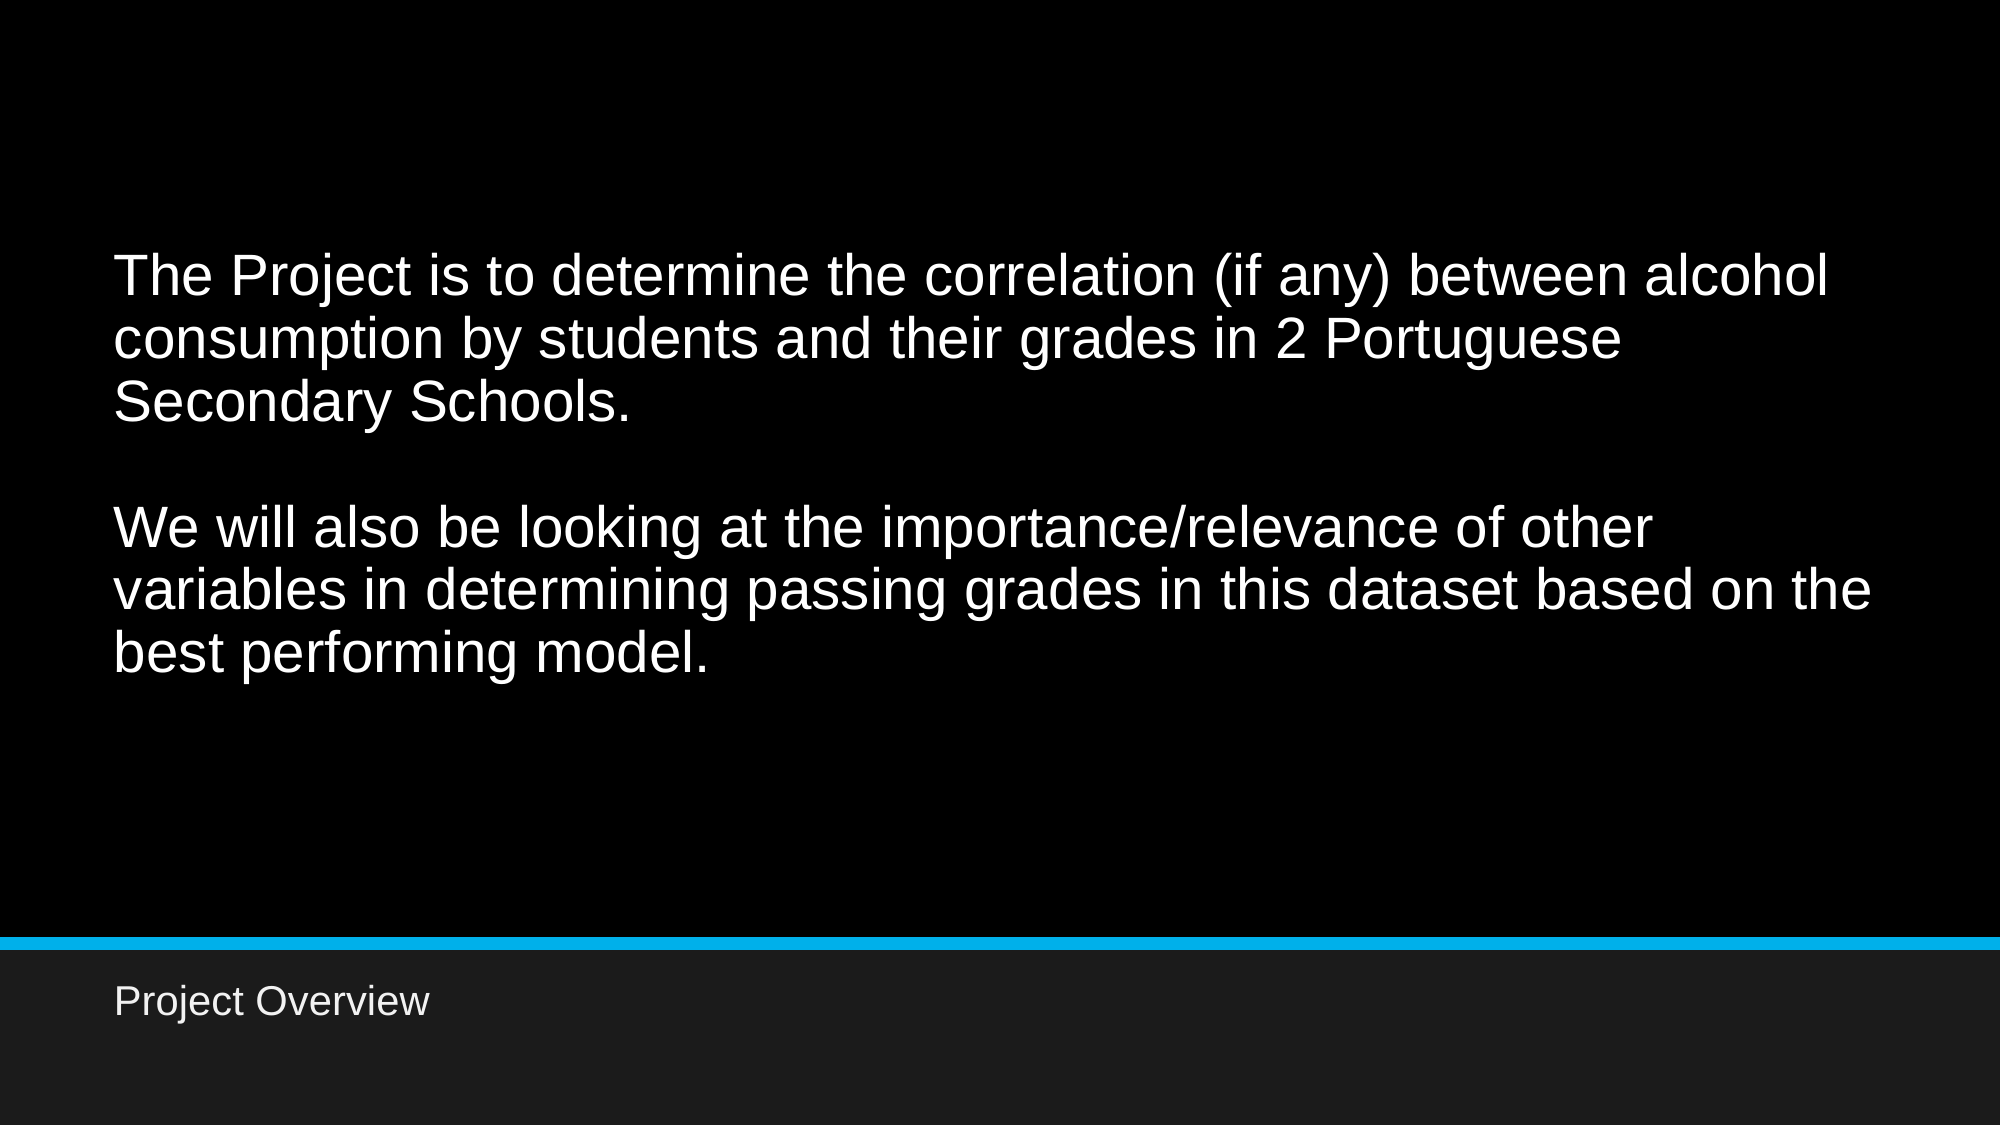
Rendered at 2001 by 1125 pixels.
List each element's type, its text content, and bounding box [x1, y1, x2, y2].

list Project Overview [98, 961, 1899, 1036]
title The Project is to determine the correlation (if any) between alcohol consumption by students and their grades in 2 Portuguese Secondary Schools. We will also be looking at the importance/relevance of other variables in determining passing grades in this dataset based on the best performing model. [98, 112, 1899, 837]
